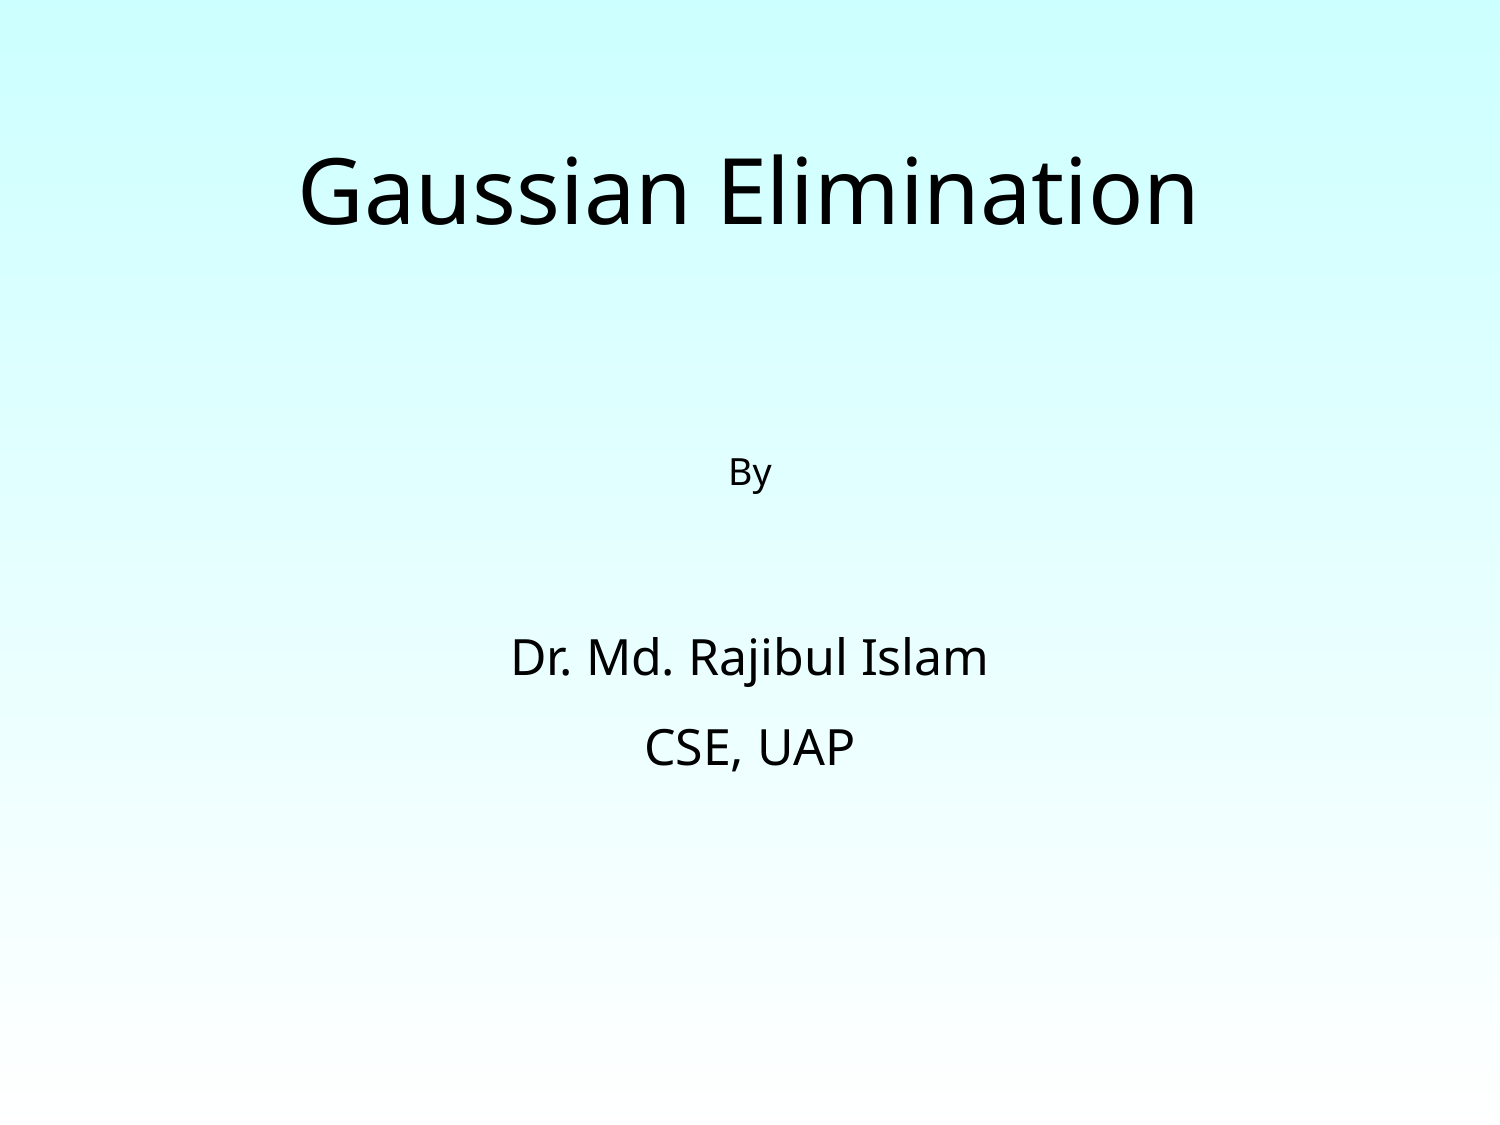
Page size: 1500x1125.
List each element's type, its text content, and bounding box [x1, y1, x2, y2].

subtitle By Dr. Md. Rajibul Islam CSE, UAP [225, 350, 1275, 775]
title Gaussian Elimination [150, 99, 1350, 275]
